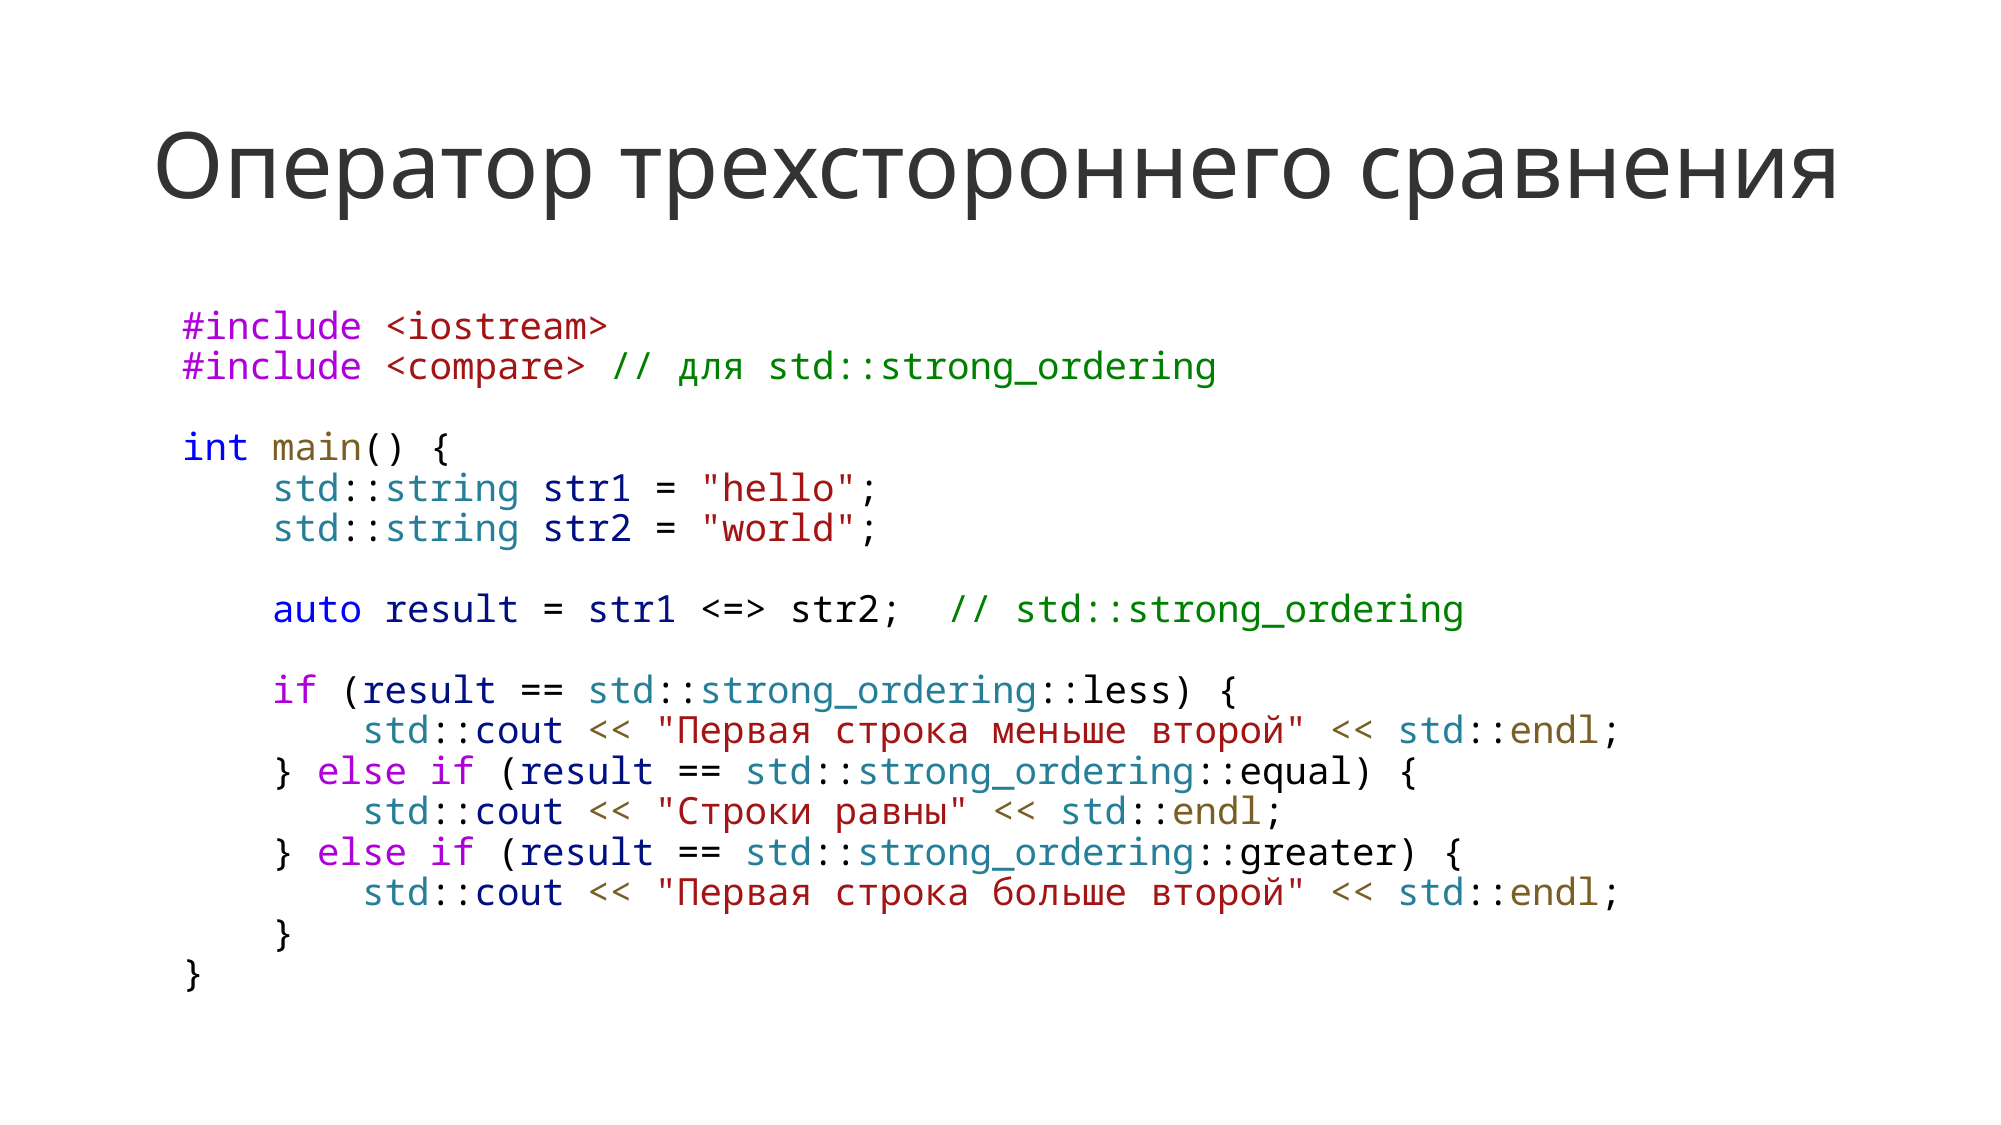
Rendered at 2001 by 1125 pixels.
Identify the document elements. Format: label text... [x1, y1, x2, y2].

title Оператор трехстороннего сравнения [137, 59, 1863, 278]
list #include <iostream> #include <compare> // для std::strong_ordering int main() { std::string str1 = "hello"; std::string str2 = "world"; auto result = str1 <=> str2; // std::strong_ordering if (result == std::strong_ordering::less) { std::cout << "Первая строка меньше второй" << std::endl; } else if (result == std::strong_ordering::equal) { std::cout << "Строки равны" << std::endl; } else if (result == std::strong_ordering::greater) { std::cout << "Первая строка больше второй" << std::endl; } } [167, 299, 1863, 1014]
